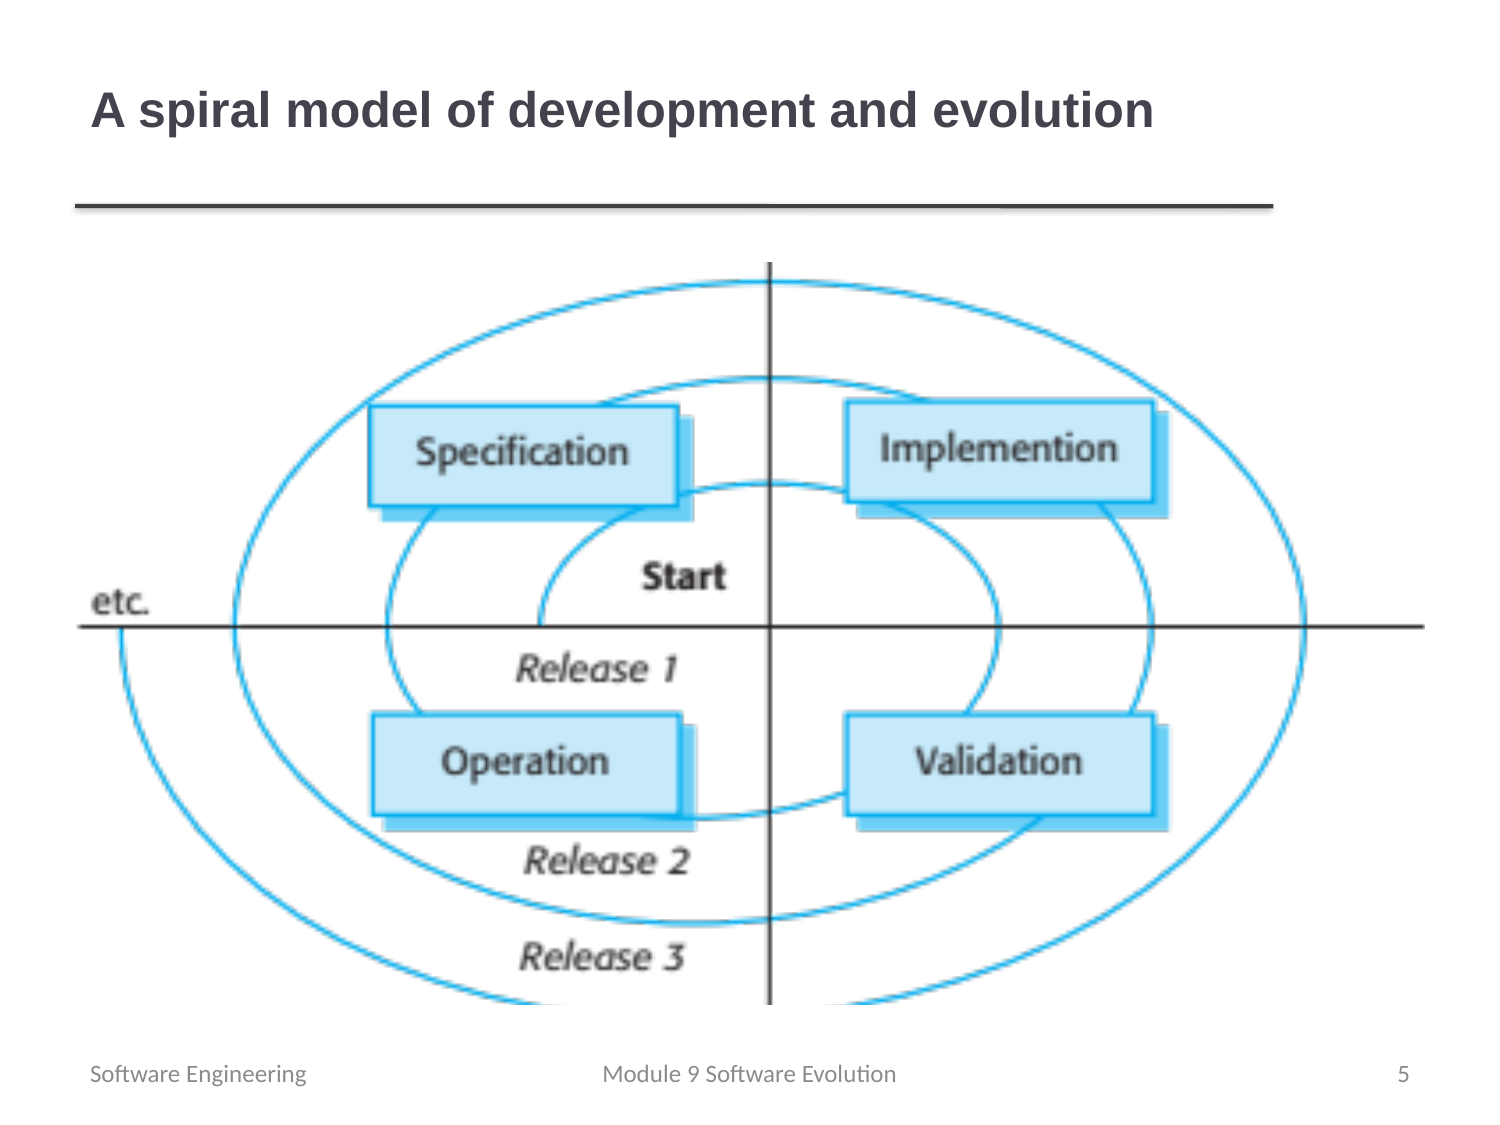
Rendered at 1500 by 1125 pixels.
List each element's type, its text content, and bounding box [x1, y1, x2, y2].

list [74, 262, 1426, 1006]
footer Module 9 Software Evolution [512, 1042, 988, 1103]
slide_number 5 [1074, 1042, 1425, 1103]
slide_number Software Engineering [75, 1042, 425, 1103]
title A spiral model of development and evolution [74, 13, 1272, 202]
